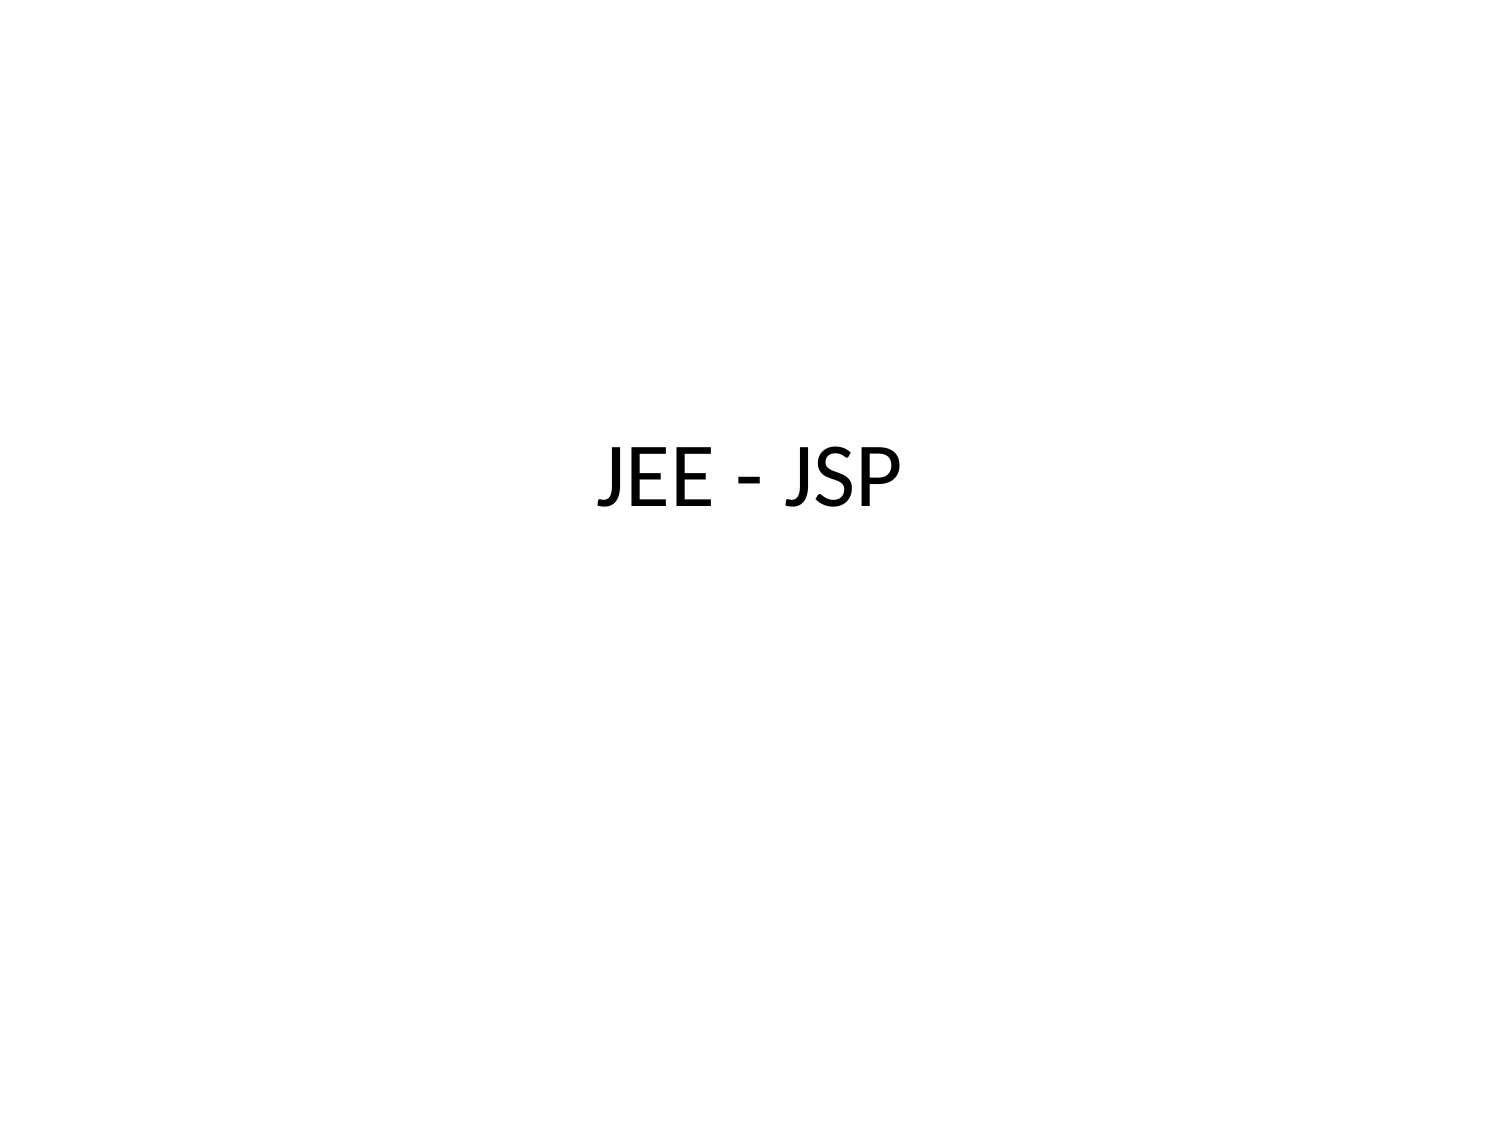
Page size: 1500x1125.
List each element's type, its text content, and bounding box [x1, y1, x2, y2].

title JEE - JSP [112, 349, 1388, 591]
